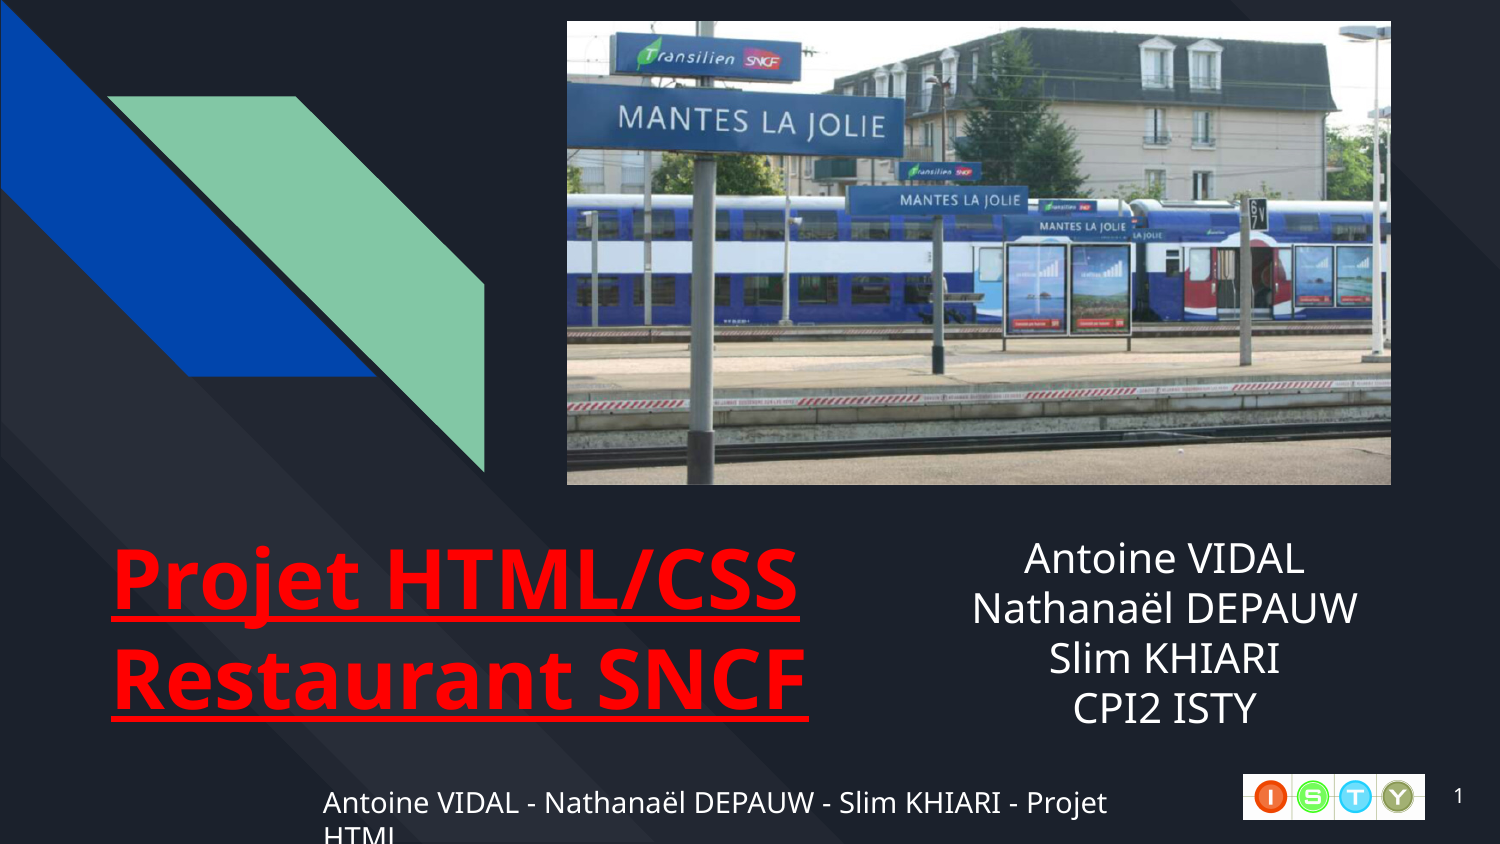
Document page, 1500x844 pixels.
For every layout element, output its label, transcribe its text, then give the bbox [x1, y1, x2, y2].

slide_number 1 [1389, 764, 1480, 830]
picture [567, 21, 1391, 485]
picture [1243, 774, 1426, 821]
title Projet HTML/CSS Restaurant SNCF [95, 511, 919, 771]
subtitle Antoine VIDAL Nathanaël DEPAUW Slim KHIARI CPI2 ISTY [932, 516, 1398, 750]
text_box Antoine VIDAL - Nathanaël DEPAUW - Slim KHIARI - Projet HTML [307, 769, 1192, 825]
